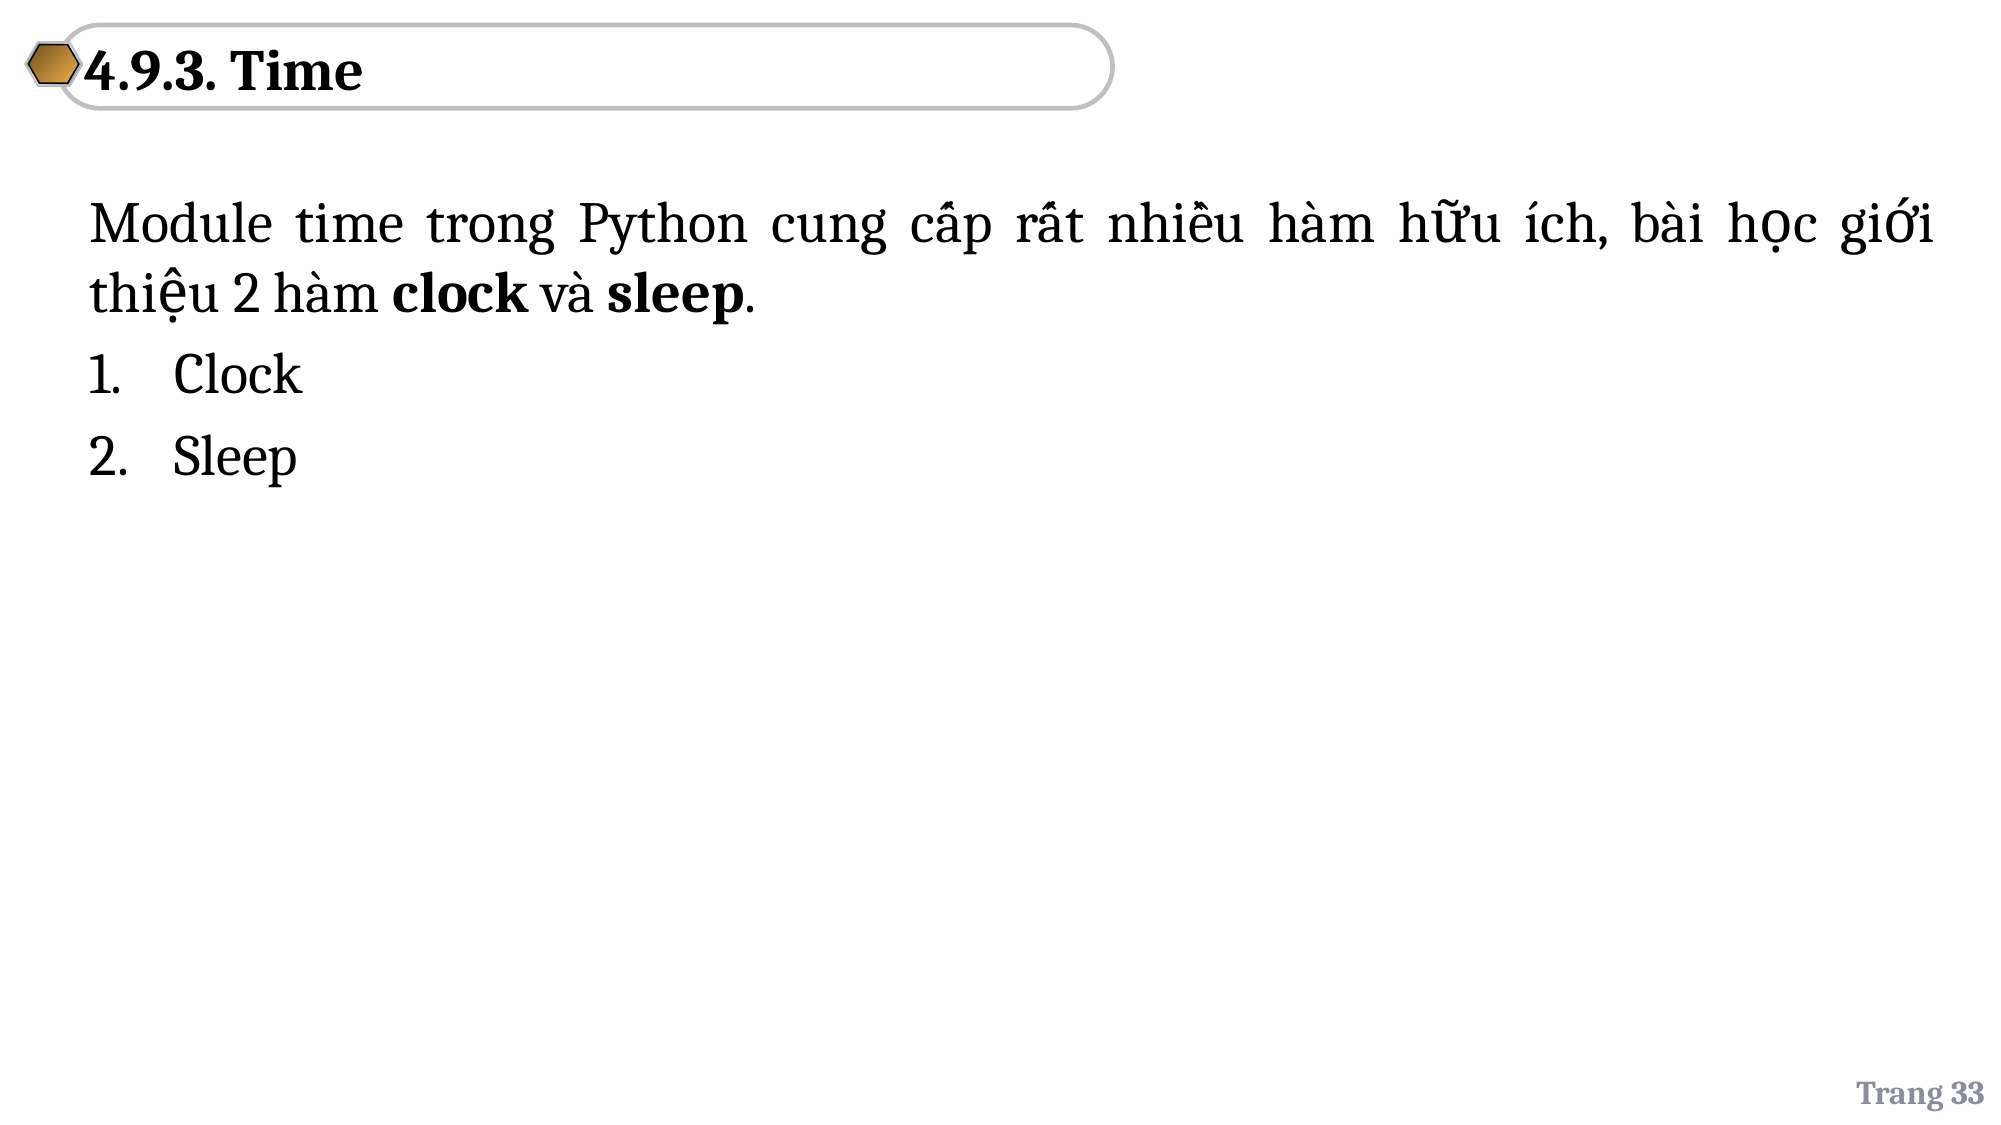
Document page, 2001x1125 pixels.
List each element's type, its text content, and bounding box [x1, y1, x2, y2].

slide_number Trang 33 [1533, 1060, 2000, 1121]
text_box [24, 24, 1113, 109]
text_box Module time trong Python cung cấp rất nhiều hàm hữu ích, bài học giới thiệu 2 hàm clock và sleep. Clock Sleep [74, 176, 1950, 1038]
